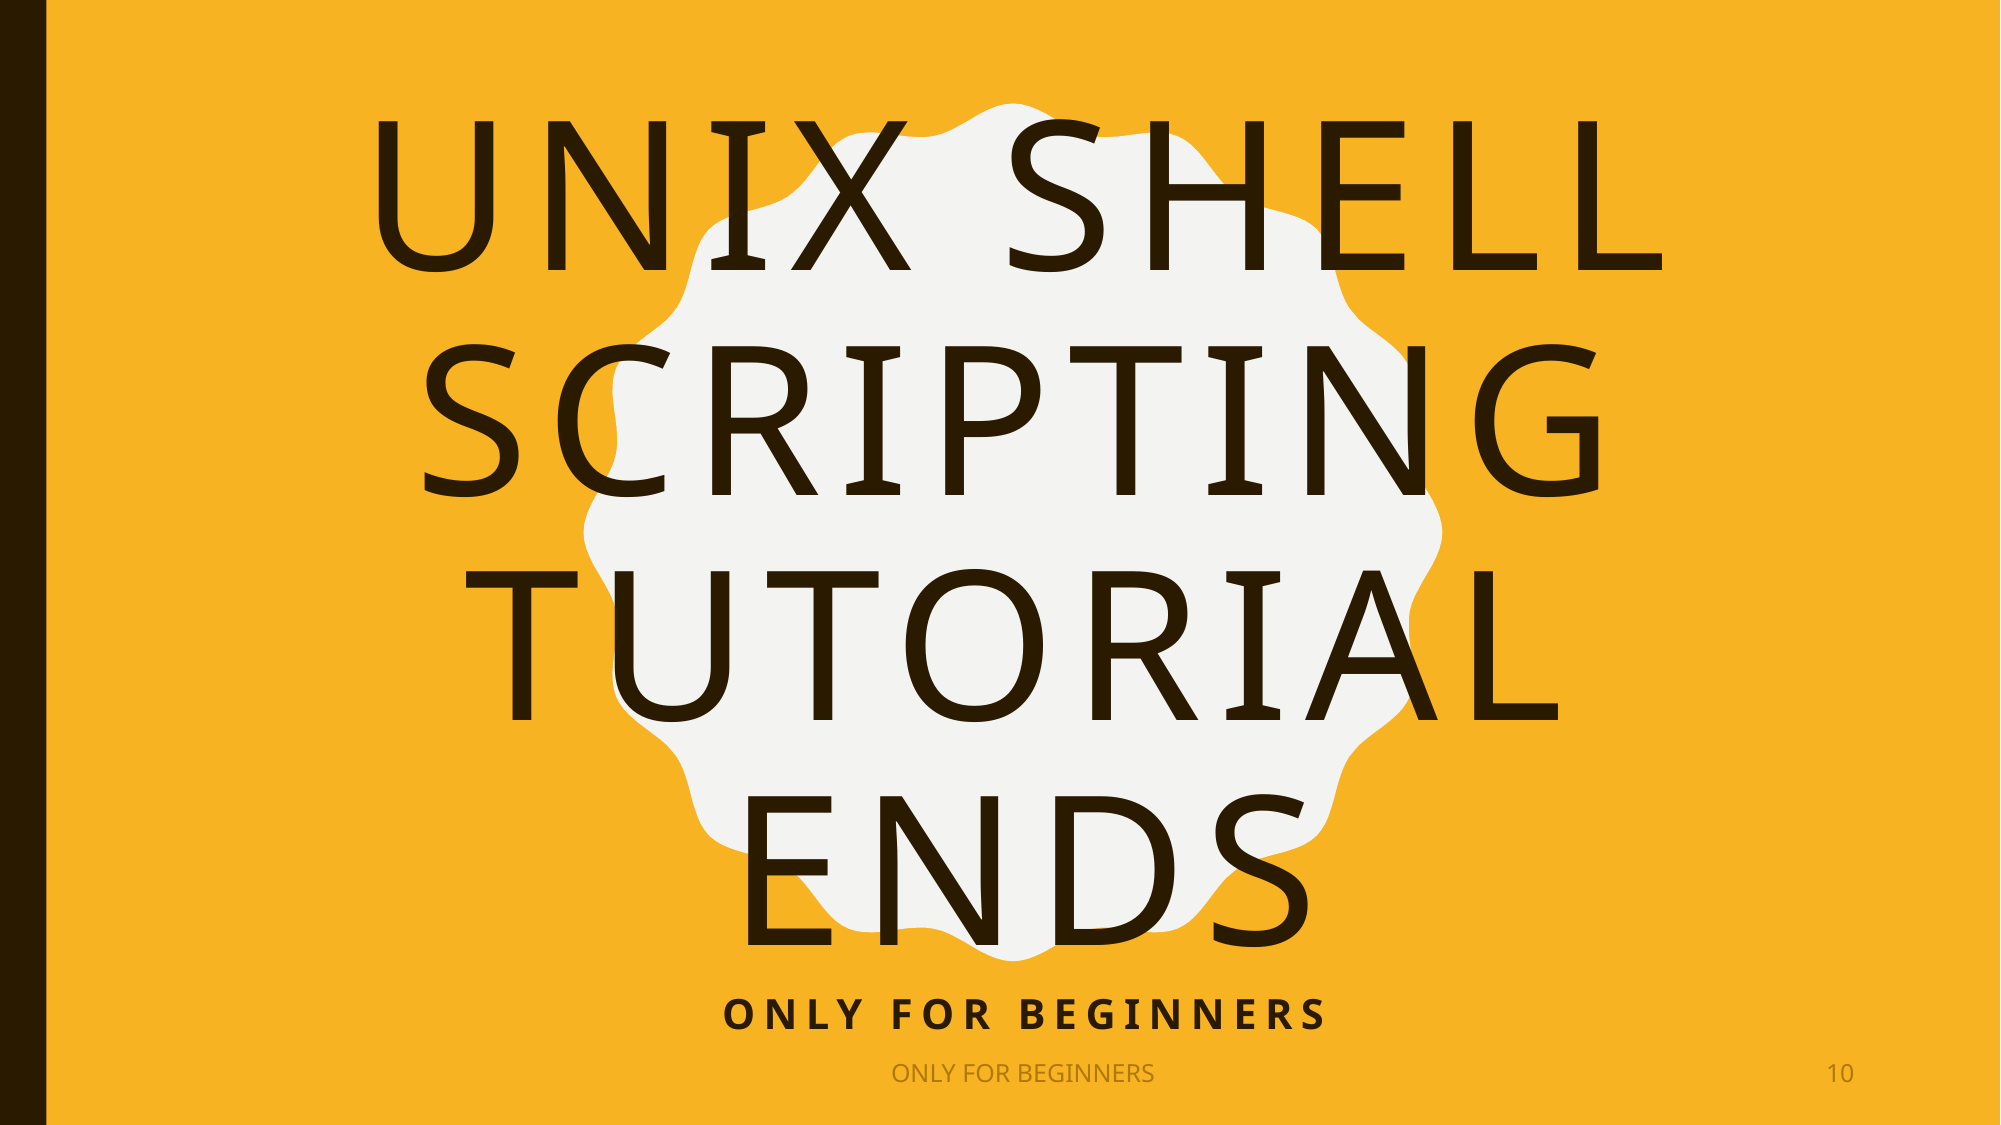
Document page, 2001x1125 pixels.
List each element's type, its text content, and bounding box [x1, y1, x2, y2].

slide_number 10 [1487, 1045, 1870, 1103]
title UNIX SHELL SCRIPTING TUTORIAL ENDS [176, 180, 1870, 902]
footer ONLY FOR BEGINNERS [685, 1045, 1361, 1103]
subtitle Only for BEGINNERS [363, 980, 1684, 1103]
